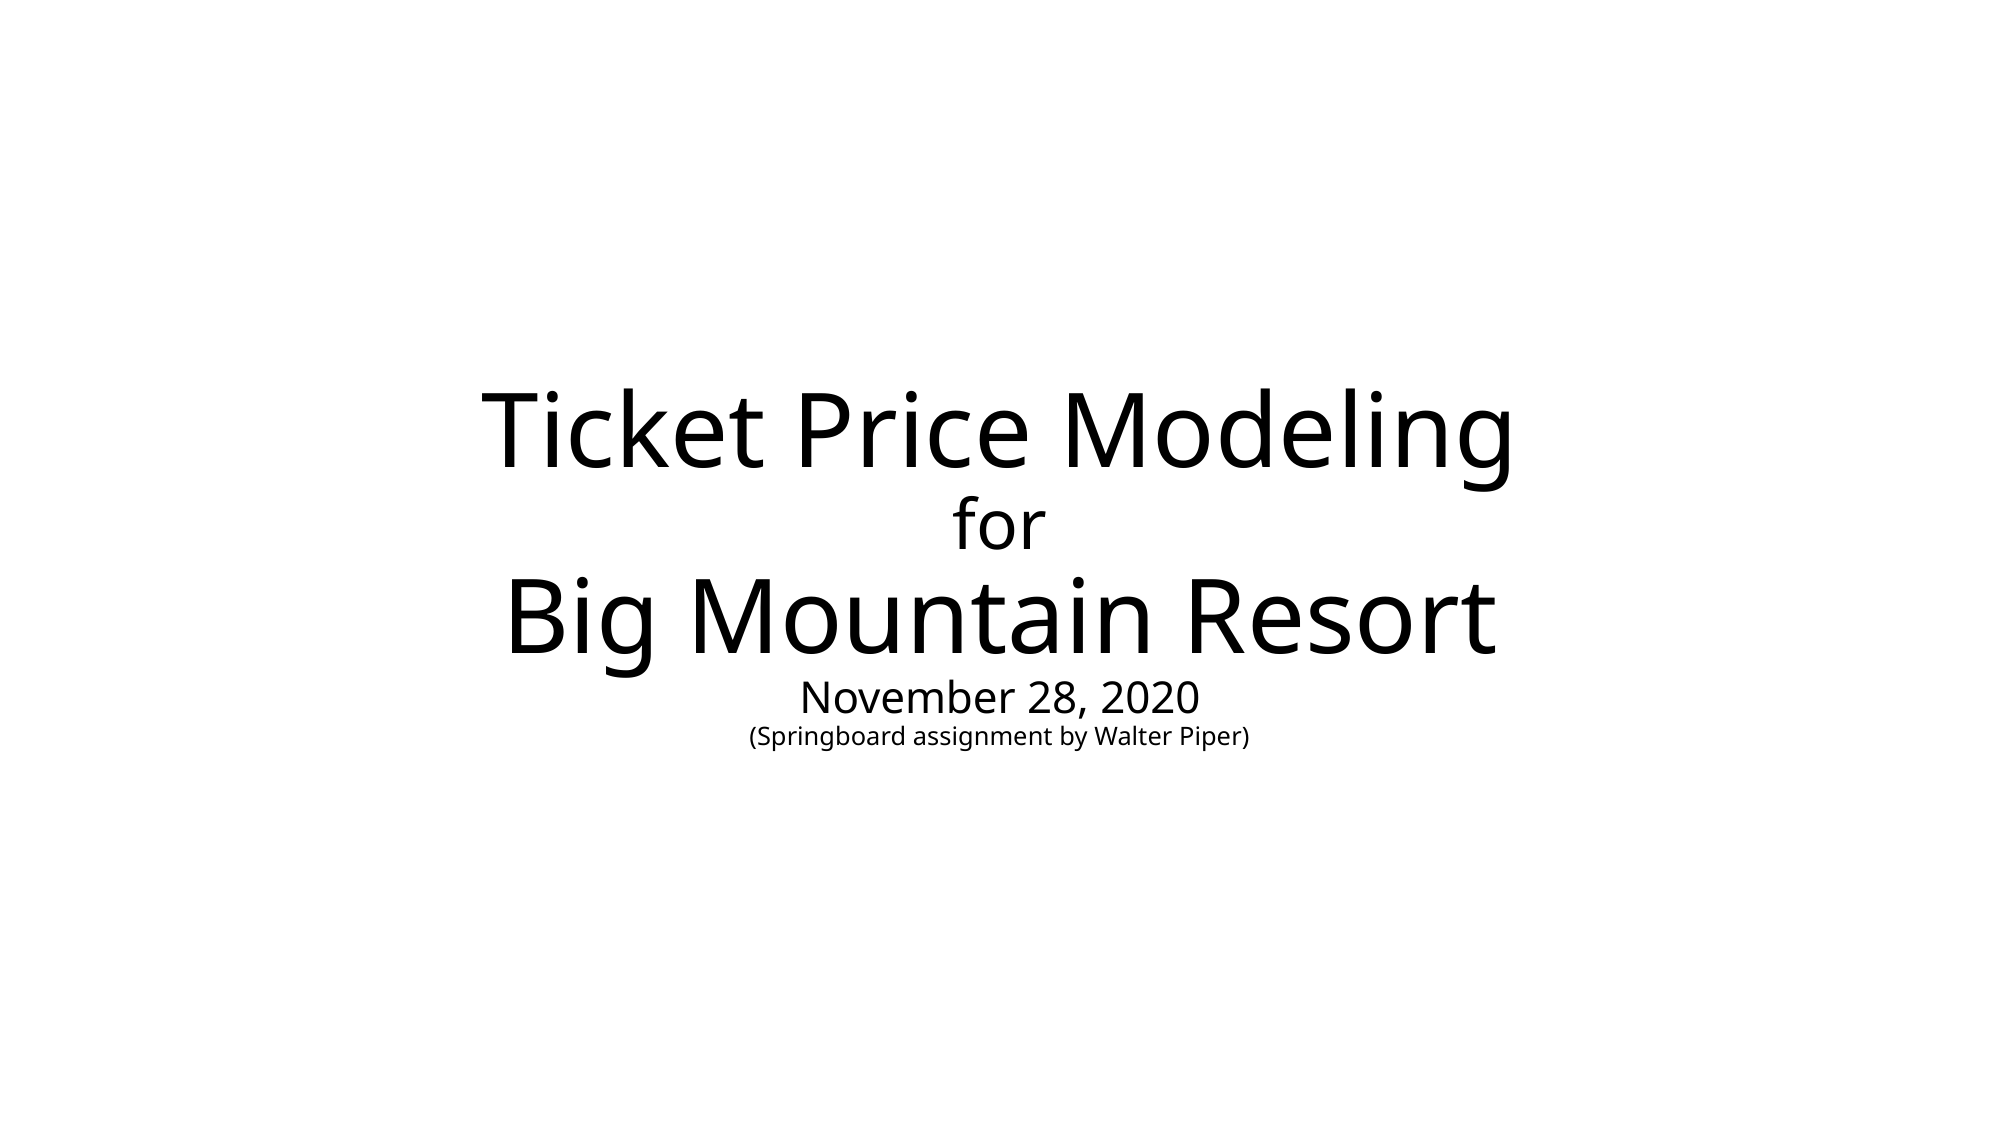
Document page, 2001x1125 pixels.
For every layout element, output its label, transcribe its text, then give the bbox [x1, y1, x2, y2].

title Ticket Price Modeling for Big Mountain Resort November 28, 2020 (Springboard assignment by Walter Piper) [249, 366, 1750, 759]
